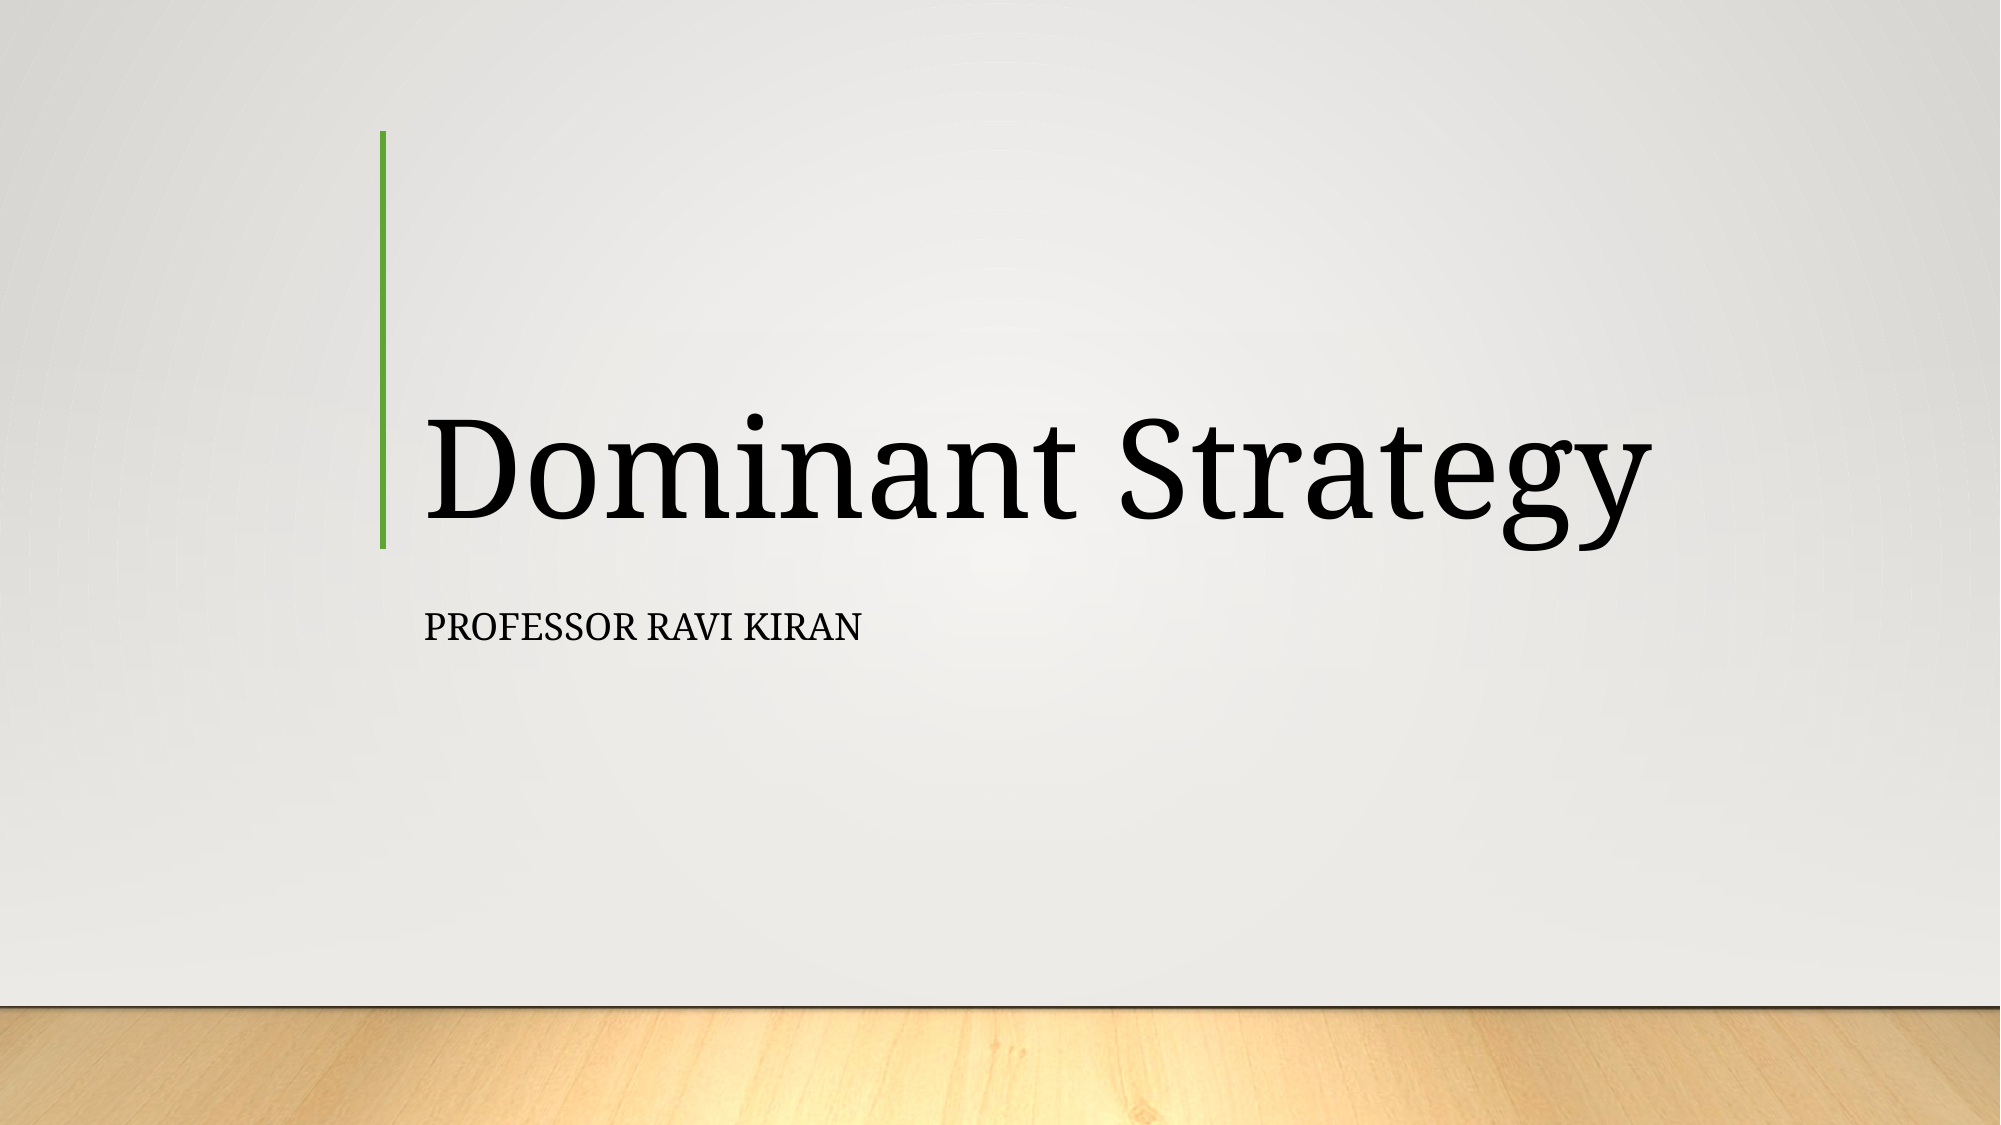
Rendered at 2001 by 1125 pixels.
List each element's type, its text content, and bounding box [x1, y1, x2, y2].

picture [0, 1006, 2000, 1125]
subtitle Professor Ravi Kiran [408, 579, 1814, 740]
title Dominant Strategy [408, 131, 1814, 549]
